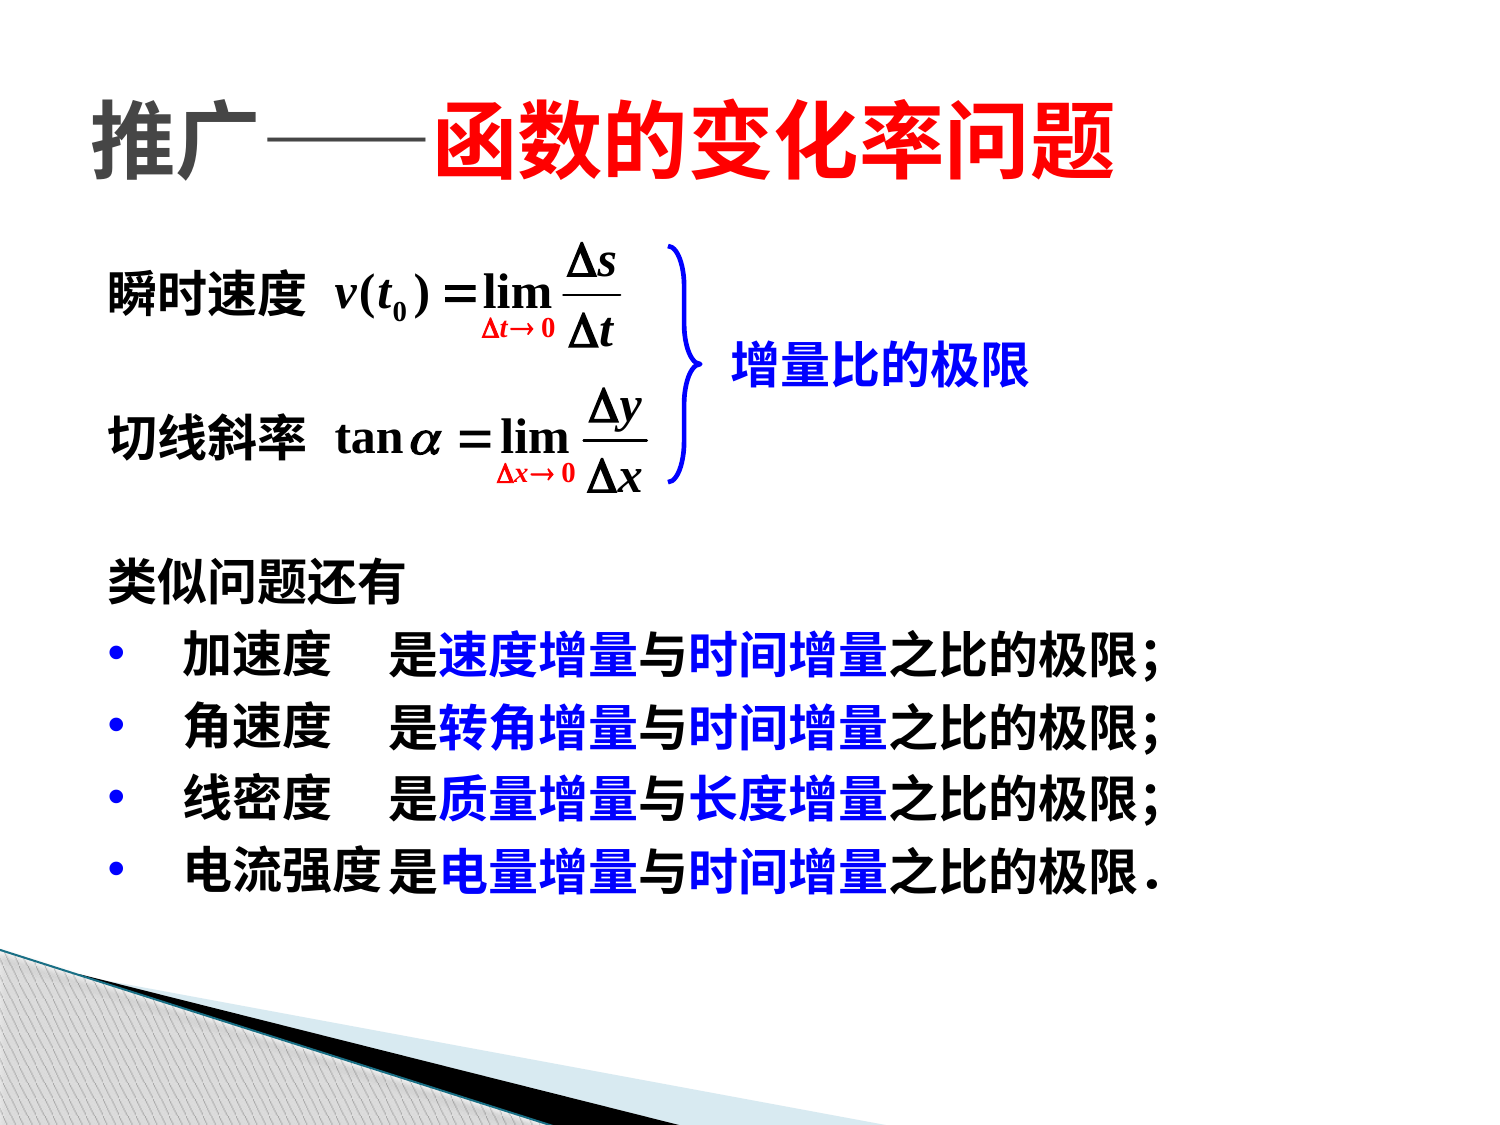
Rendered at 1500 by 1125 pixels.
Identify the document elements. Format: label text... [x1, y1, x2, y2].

text_box 是速度增量与时间增量之比的极限； 是转角增量与时间增量之比的极限； 是质量增量与长度增量之比的极限； 是电量增量与时间增量之比的极限． [356, 604, 1266, 908]
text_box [327, 370, 657, 505]
text_box 增量比的极限 [703, 326, 1069, 402]
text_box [327, 224, 632, 359]
text_box [667, 246, 701, 483]
list 瞬时速度 切线斜率 类似问题还有 加速度 角速度 线密度 电流强度 [74, 242, 1426, 907]
title 推广——函数的变化率问题 [75, 45, 1425, 233]
